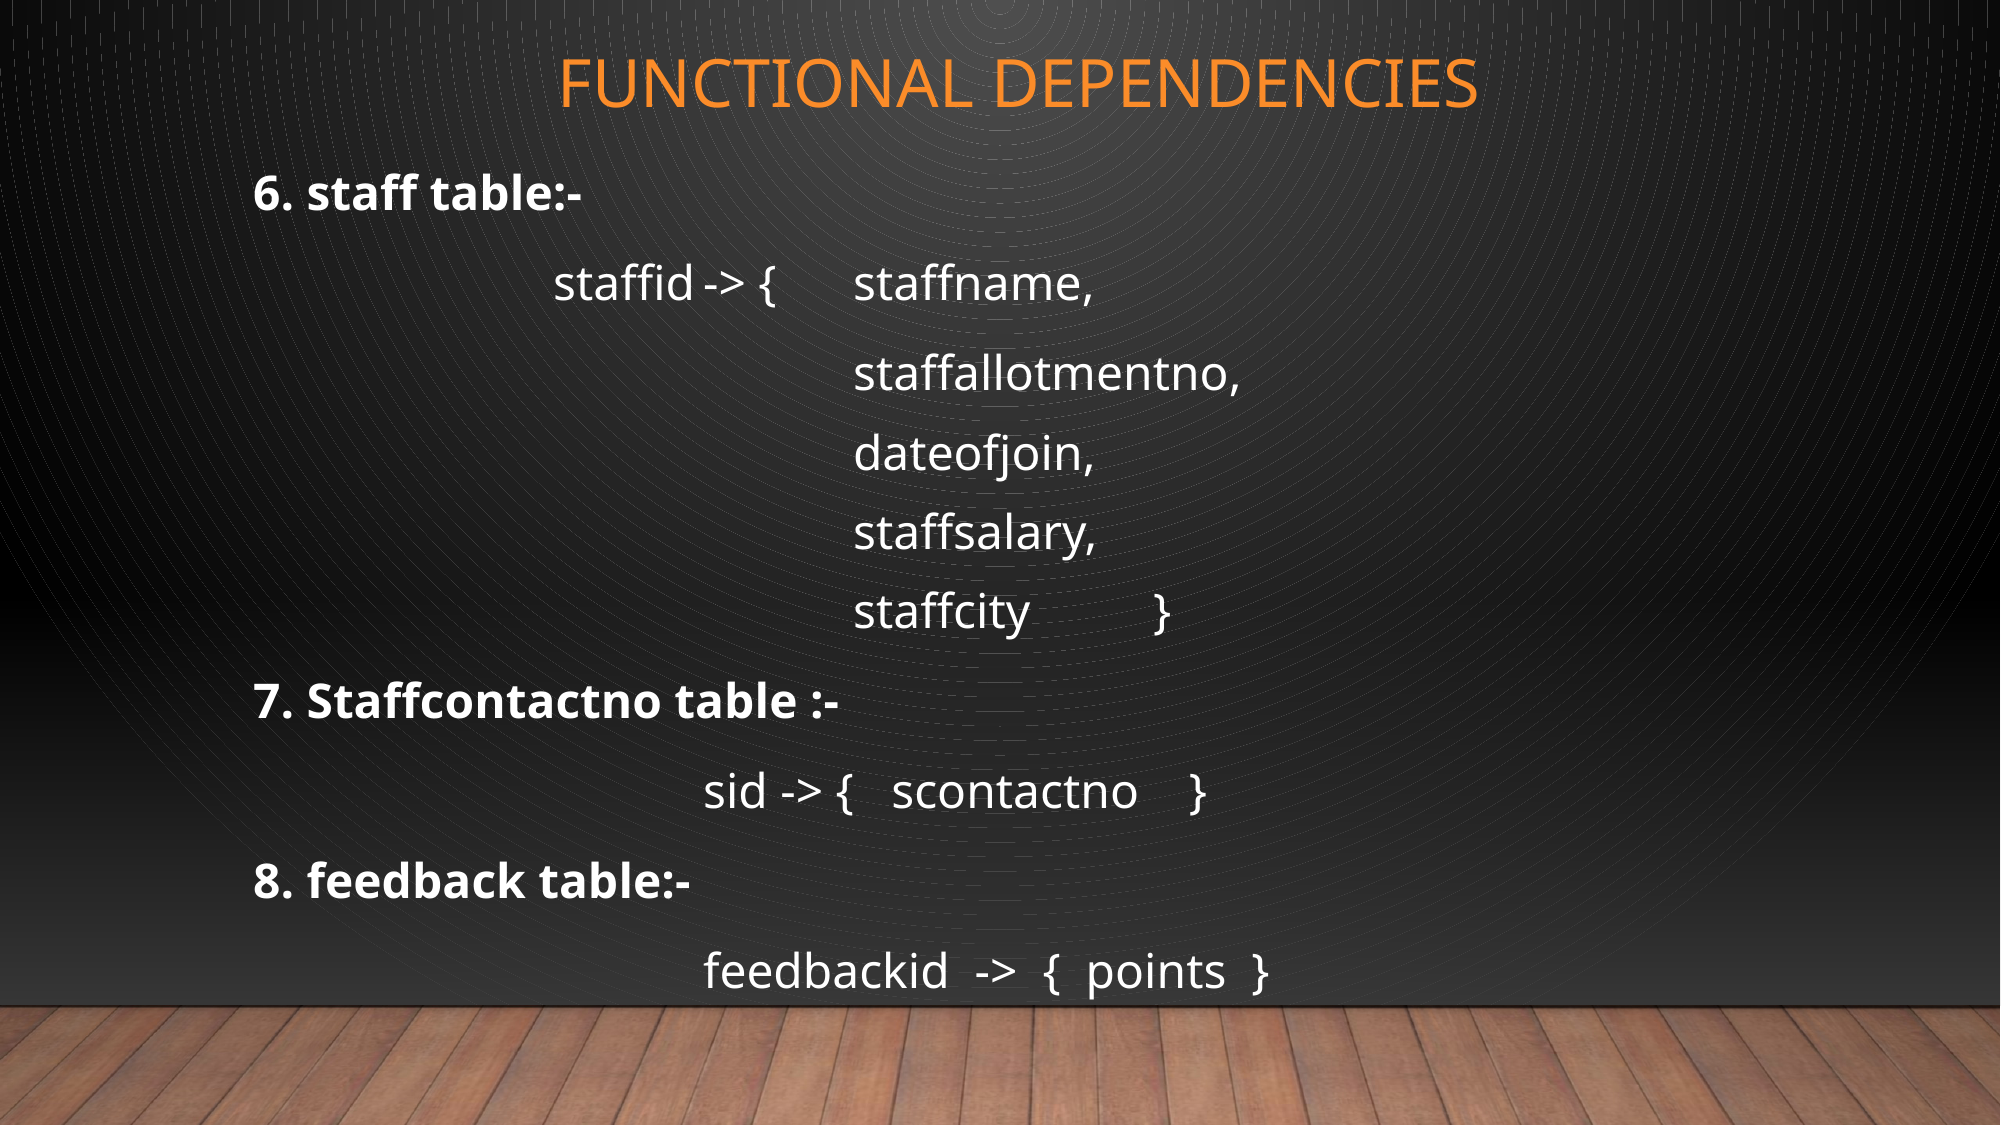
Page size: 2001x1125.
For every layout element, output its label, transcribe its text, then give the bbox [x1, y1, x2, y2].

list 6. staff table:- staffid -> { staffname, staffallotmentno, dateofjoin, staffsalary, staffcity } 7. Staffcontactno table :- sid -> { scontactno } 8. feedback table:- feedbackid -> { points } [238, 143, 1763, 1063]
picture [0, 1005, 2000, 1125]
title Functional dependencies [257, 0, 1782, 173]
